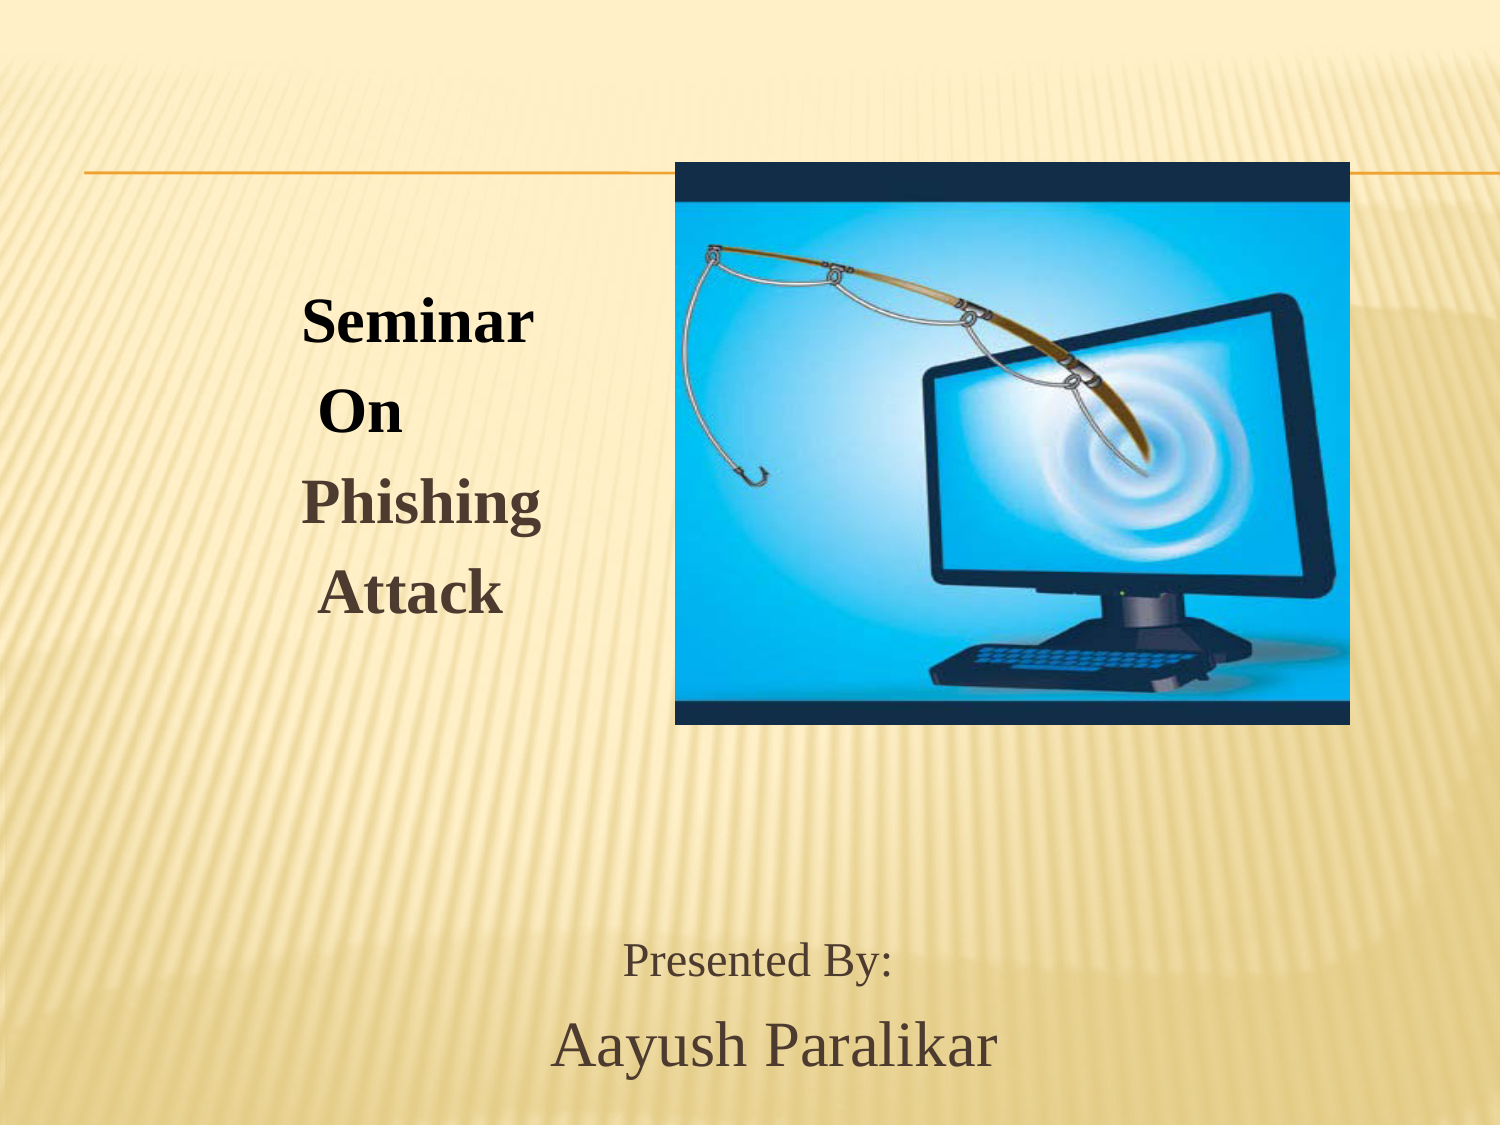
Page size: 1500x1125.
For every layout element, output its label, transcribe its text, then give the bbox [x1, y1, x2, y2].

picture [674, 162, 1351, 695]
list Seminar On Phishing Attack Presented By: Aayush Paralikar [75, 270, 1425, 1088]
picture [674, 700, 1351, 726]
